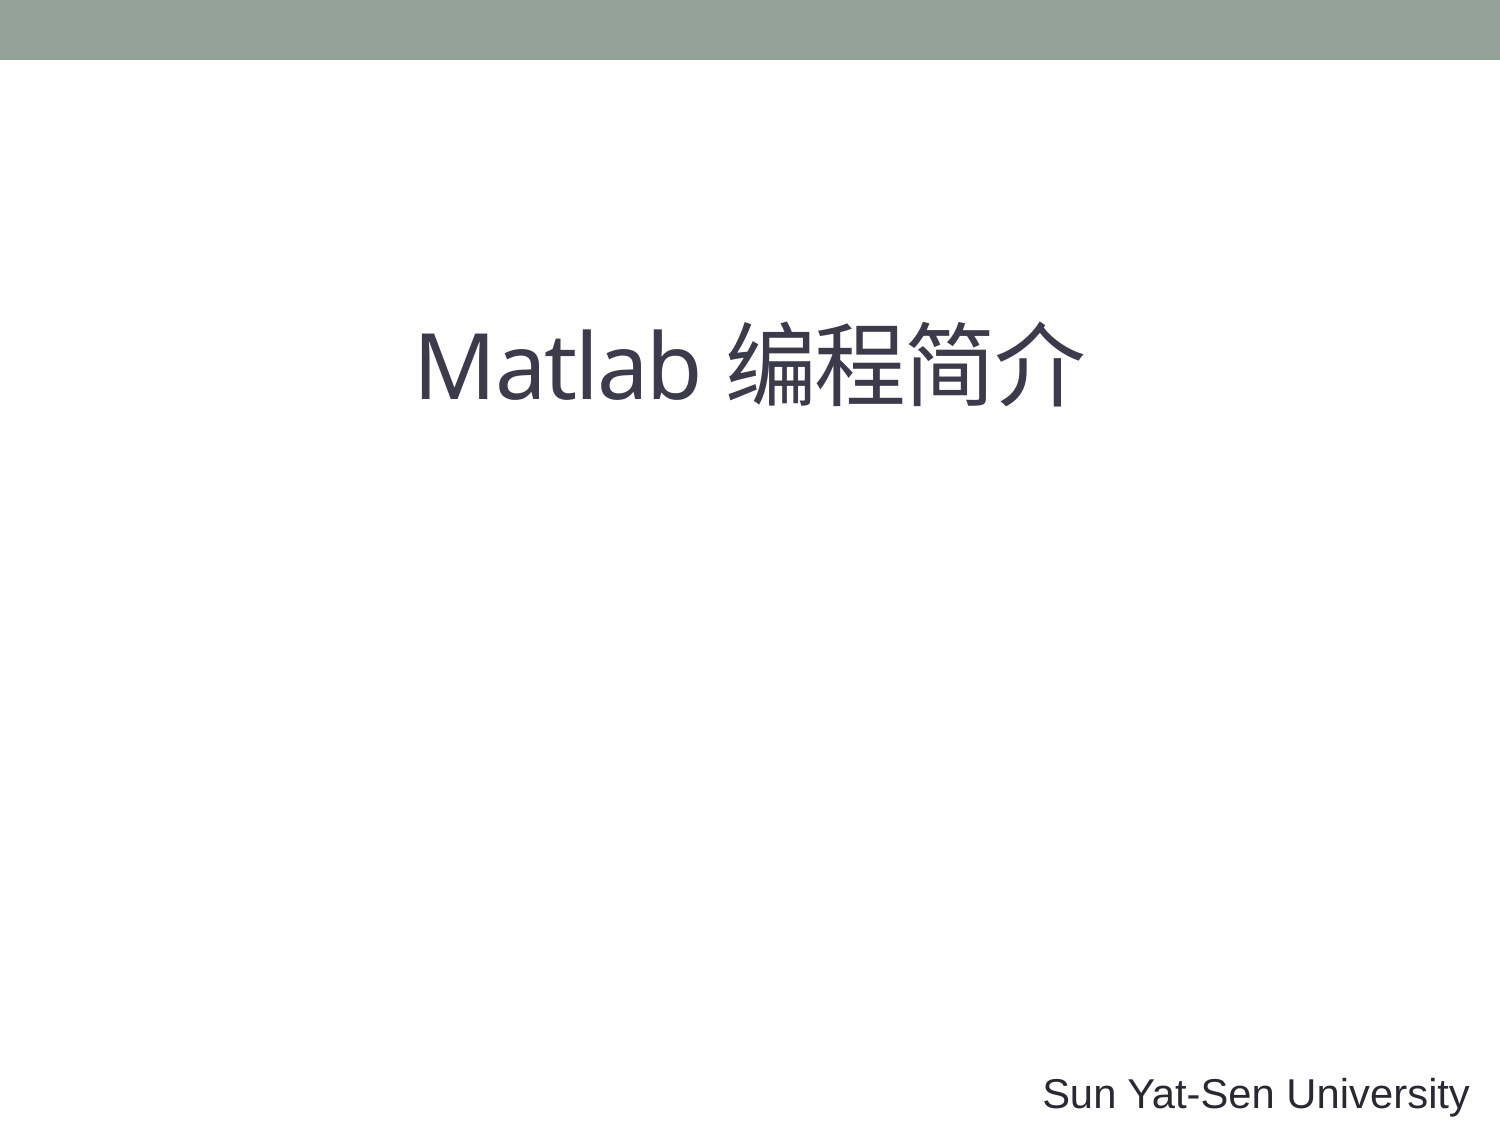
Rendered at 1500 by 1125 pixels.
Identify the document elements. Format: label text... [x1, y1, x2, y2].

title Matlab编程简介 [99, 249, 1400, 475]
